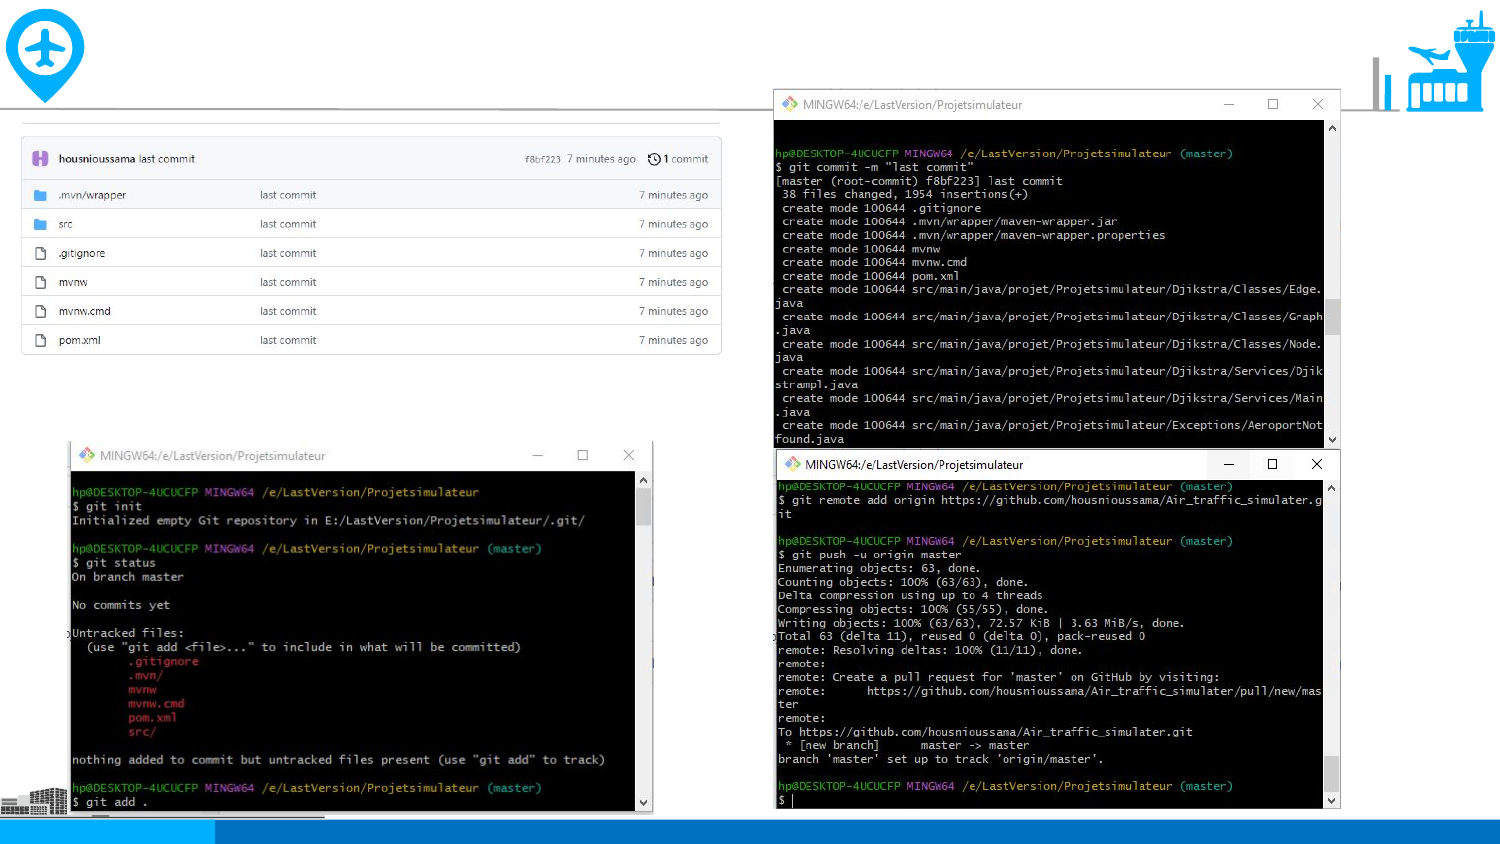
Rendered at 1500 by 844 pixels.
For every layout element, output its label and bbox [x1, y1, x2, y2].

picture [67, 441, 654, 816]
picture [773, 88, 1341, 809]
picture [0, 122, 726, 364]
